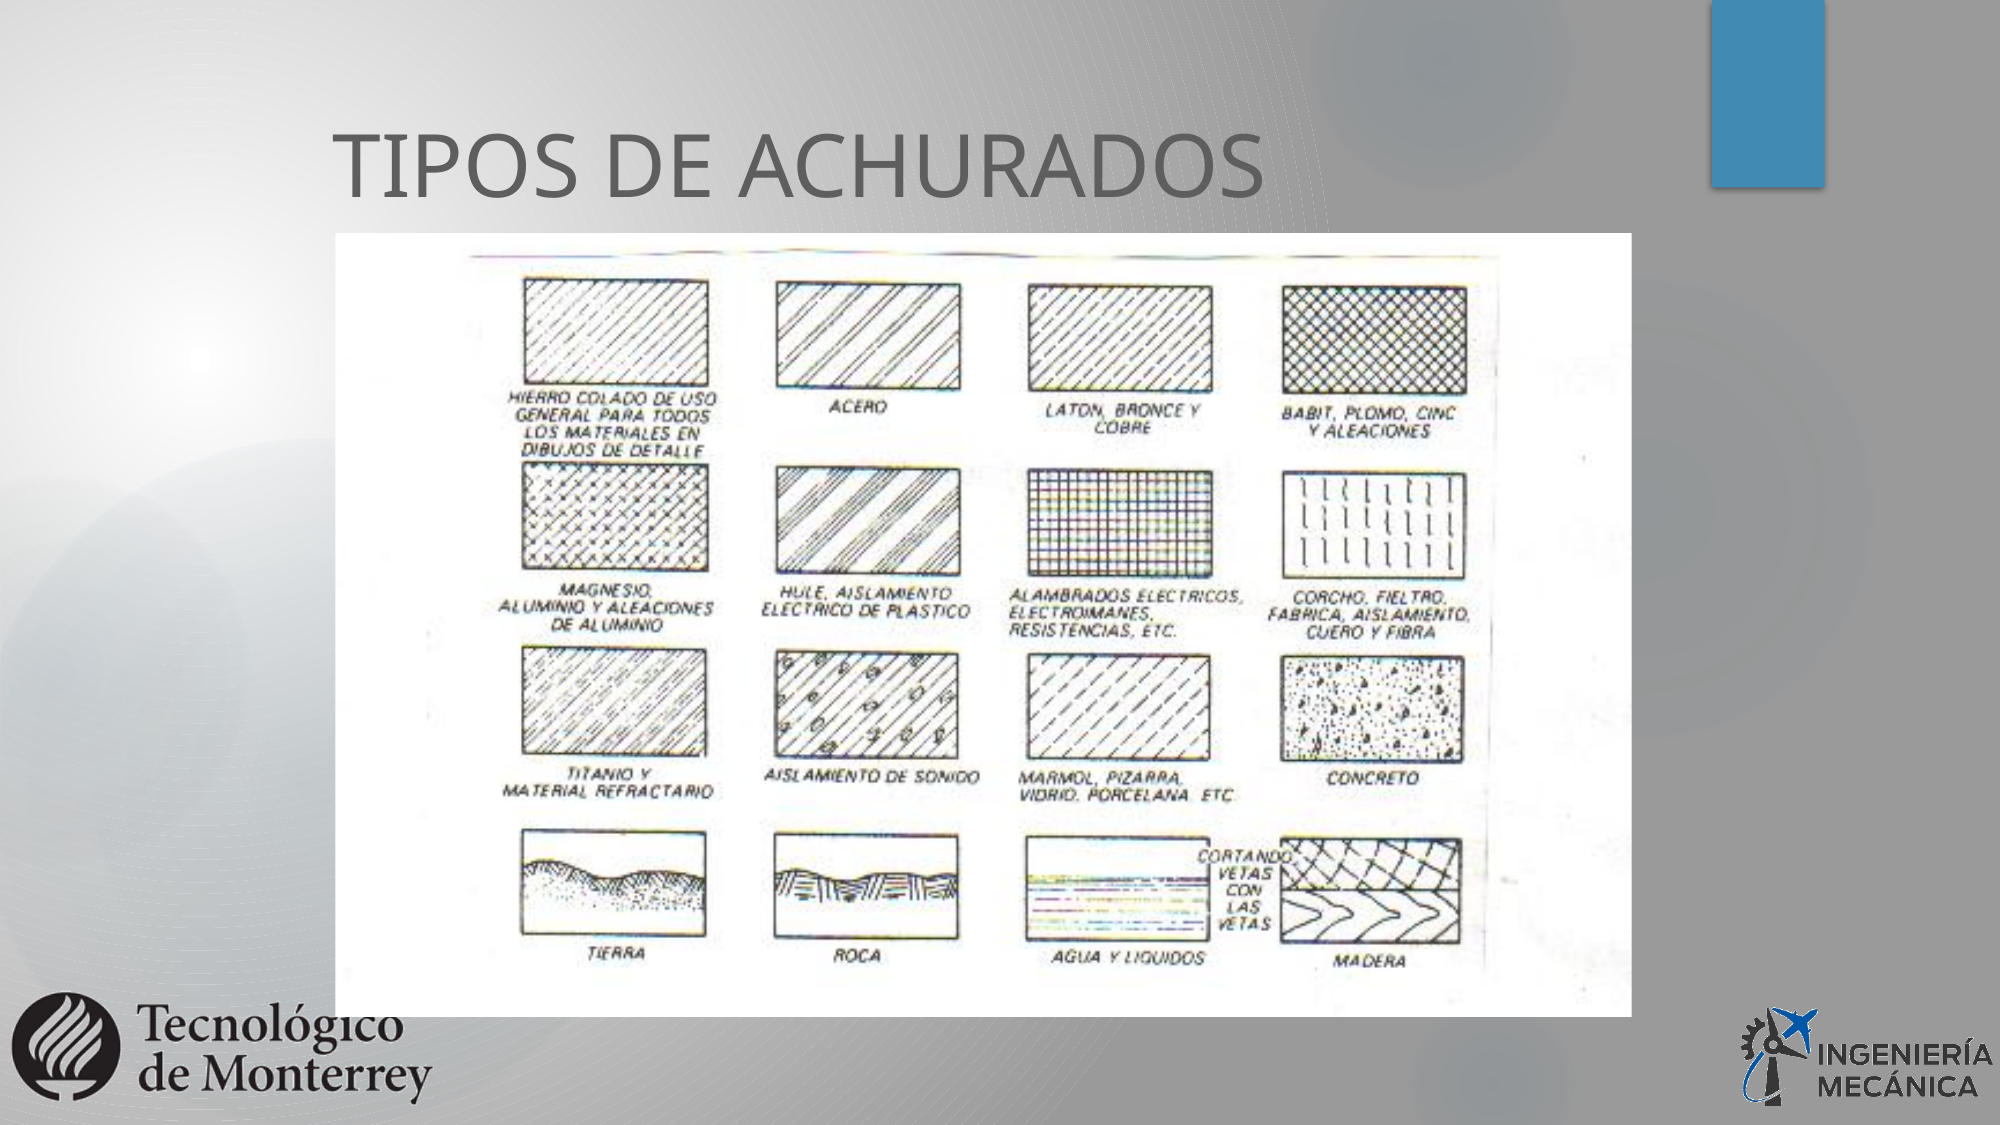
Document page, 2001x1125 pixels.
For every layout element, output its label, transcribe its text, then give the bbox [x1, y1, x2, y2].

picture [1722, 989, 2000, 1125]
picture [0, 233, 1632, 1125]
title TIPOS DE ACHURADOS [317, 102, 1861, 333]
